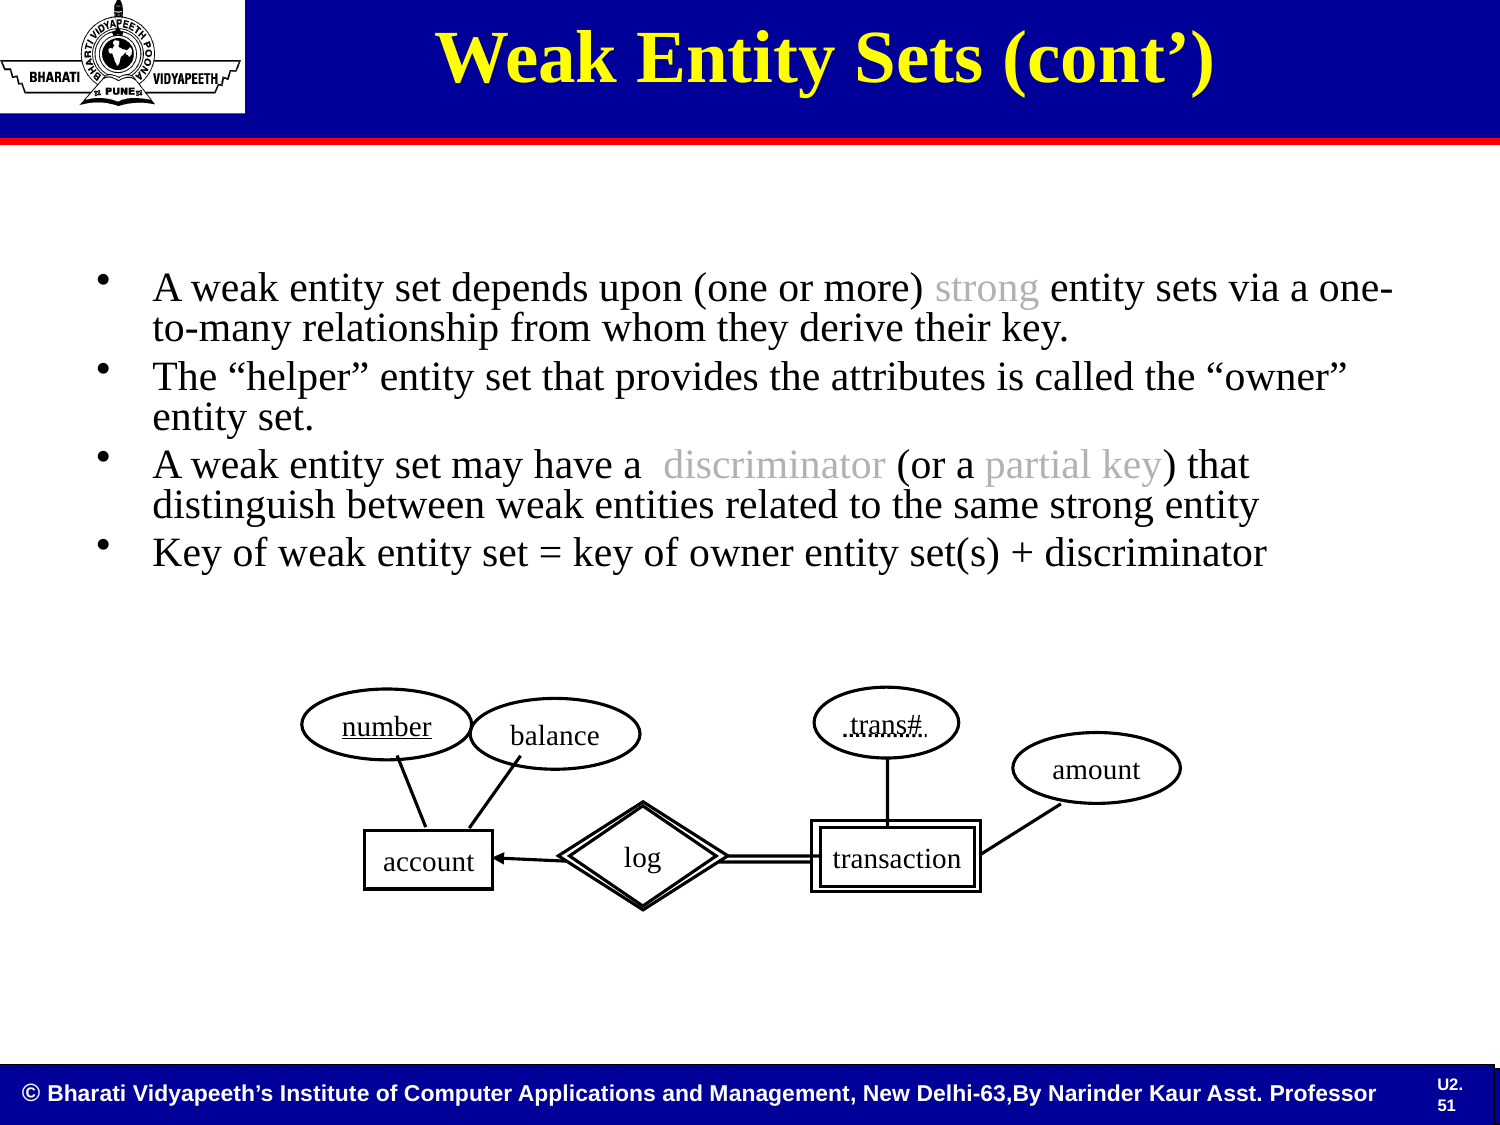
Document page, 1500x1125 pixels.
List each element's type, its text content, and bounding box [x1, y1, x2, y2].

text_box balance [470, 698, 641, 770]
text_box trans# [814, 687, 959, 759]
text_box [491, 852, 566, 865]
picture [0, 0, 150, 106]
list A weak entity set depends upon (one or more) strong entity sets via a one-to-many relationship from whom they derive their key. The “helper” entity set that provides the attributes is called the “owner” entity set. A weak entity set may have a discriminator (or a partial key) that distinguish between weak entities related to the same strong entity Key of weak entity set = key of owner entity set(s) + discriminator [80, 262, 1410, 742]
text_box amount [1012, 732, 1181, 804]
text_box account [364, 830, 493, 889]
text_box [811, 820, 981, 892]
title Weak Entity Sets (cont’) [150, 0, 1500, 188]
text_box number [301, 688, 472, 760]
text_box [558, 801, 728, 910]
